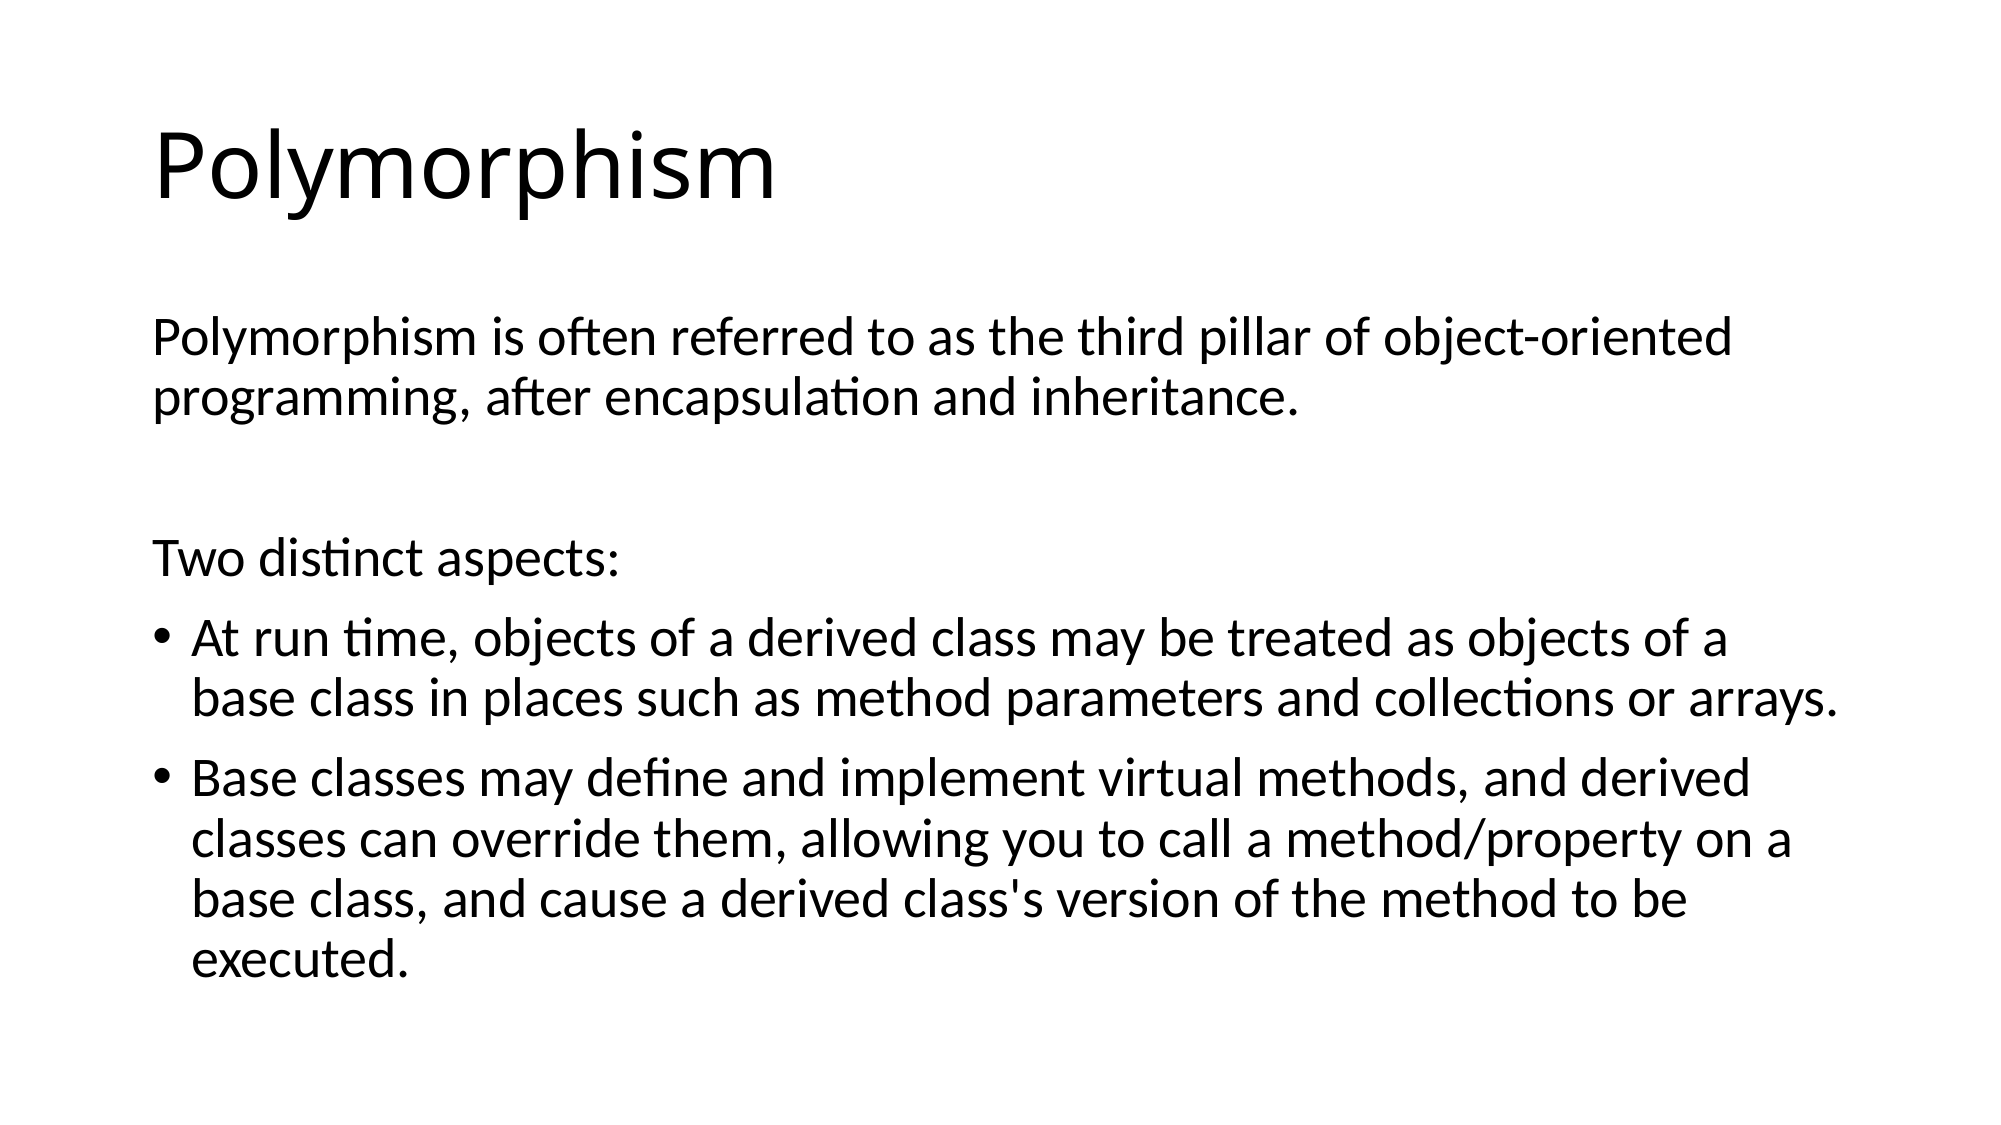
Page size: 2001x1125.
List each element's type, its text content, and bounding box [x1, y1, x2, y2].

title Polymorphism [137, 59, 1863, 278]
list Polymorphism is often referred to as the third pillar of object-oriented programming, after encapsulation and inheritance. Two distinct aspects: At run time, objects of a derived class may be treated as objects of a base class in places such as method parameters and collections or arrays. Base classes may define and implement virtual methods, and derived classes can override them, allowing you to call a method/property on a base class, and cause a derived class's version of the method to be executed. [137, 299, 1863, 1014]
